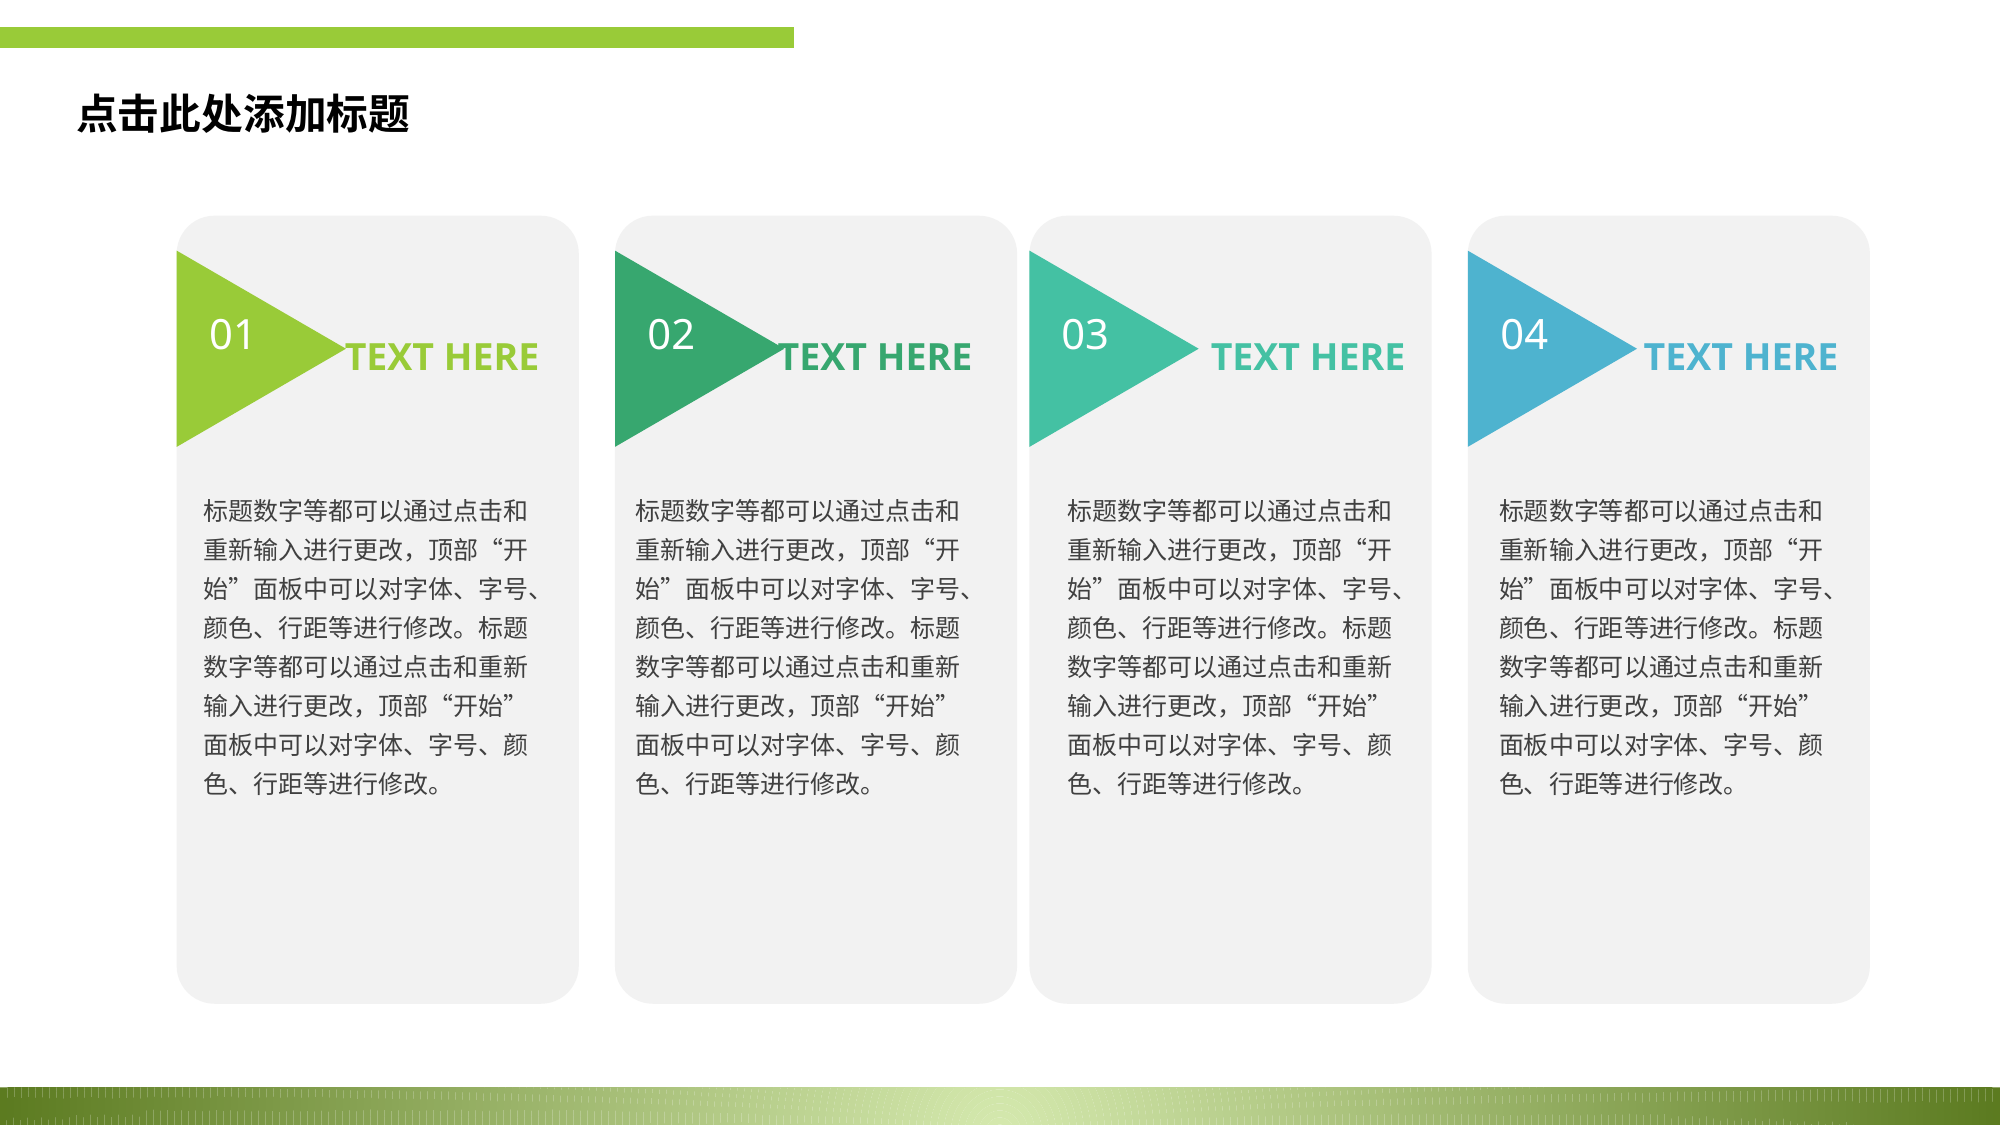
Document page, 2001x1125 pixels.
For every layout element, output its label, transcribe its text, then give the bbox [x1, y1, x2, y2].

text_box 标题数字等都可以通过点击和重新输入进行更改，顶部“开始”面板中可以对字体、字号、颜色、行距等进行修改。标题数字等都可以通过点击和重新输入进行更改，顶部“开始”面板中可以对字体、字号、颜色、行距等进行修改。 [1484, 479, 1862, 806]
list 点击此处添加标题 [60, 72, 795, 161]
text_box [614, 250, 785, 447]
text_box 标题数字等都可以通过点击和重新输入进行更改，顶部“开始”面板中可以对字体、字号、颜色、行距等进行修改。标题数字等都可以通过点击和重新输入进行更改，顶部“开始”面板中可以对字体、字号、颜色、行距等进行修改。 [1052, 479, 1431, 806]
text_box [1028, 250, 1199, 447]
text_box [176, 215, 579, 1004]
text_box TEXT HERE [346, 302, 555, 386]
text_box 标题数字等都可以通过点击和重新输入进行更改，顶部“开始”面板中可以对字体、字号、颜色、行距等进行修改。标题数字等都可以通过点击和重新输入进行更改，顶部“开始”面板中可以对字体、字号、颜色、行距等进行修改。 [188, 479, 567, 806]
text_box [1029, 215, 1432, 1004]
text_box 标题数字等都可以通过点击和重新输入进行更改，顶部“开始”面板中可以对字体、字号、颜色、行距等进行修改。标题数字等都可以通过点击和重新输入进行更改，顶部“开始”面板中可以对字体、字号、颜色、行距等进行修改。 [620, 479, 999, 806]
text_box [614, 215, 1018, 1004]
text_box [1467, 250, 1637, 447]
text_box TEXT HERE [1637, 302, 1854, 386]
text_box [176, 250, 346, 447]
text_box [1467, 215, 1870, 1004]
text_box TEXT HERE [1199, 302, 1421, 386]
text_box TEXT HERE [785, 302, 988, 386]
